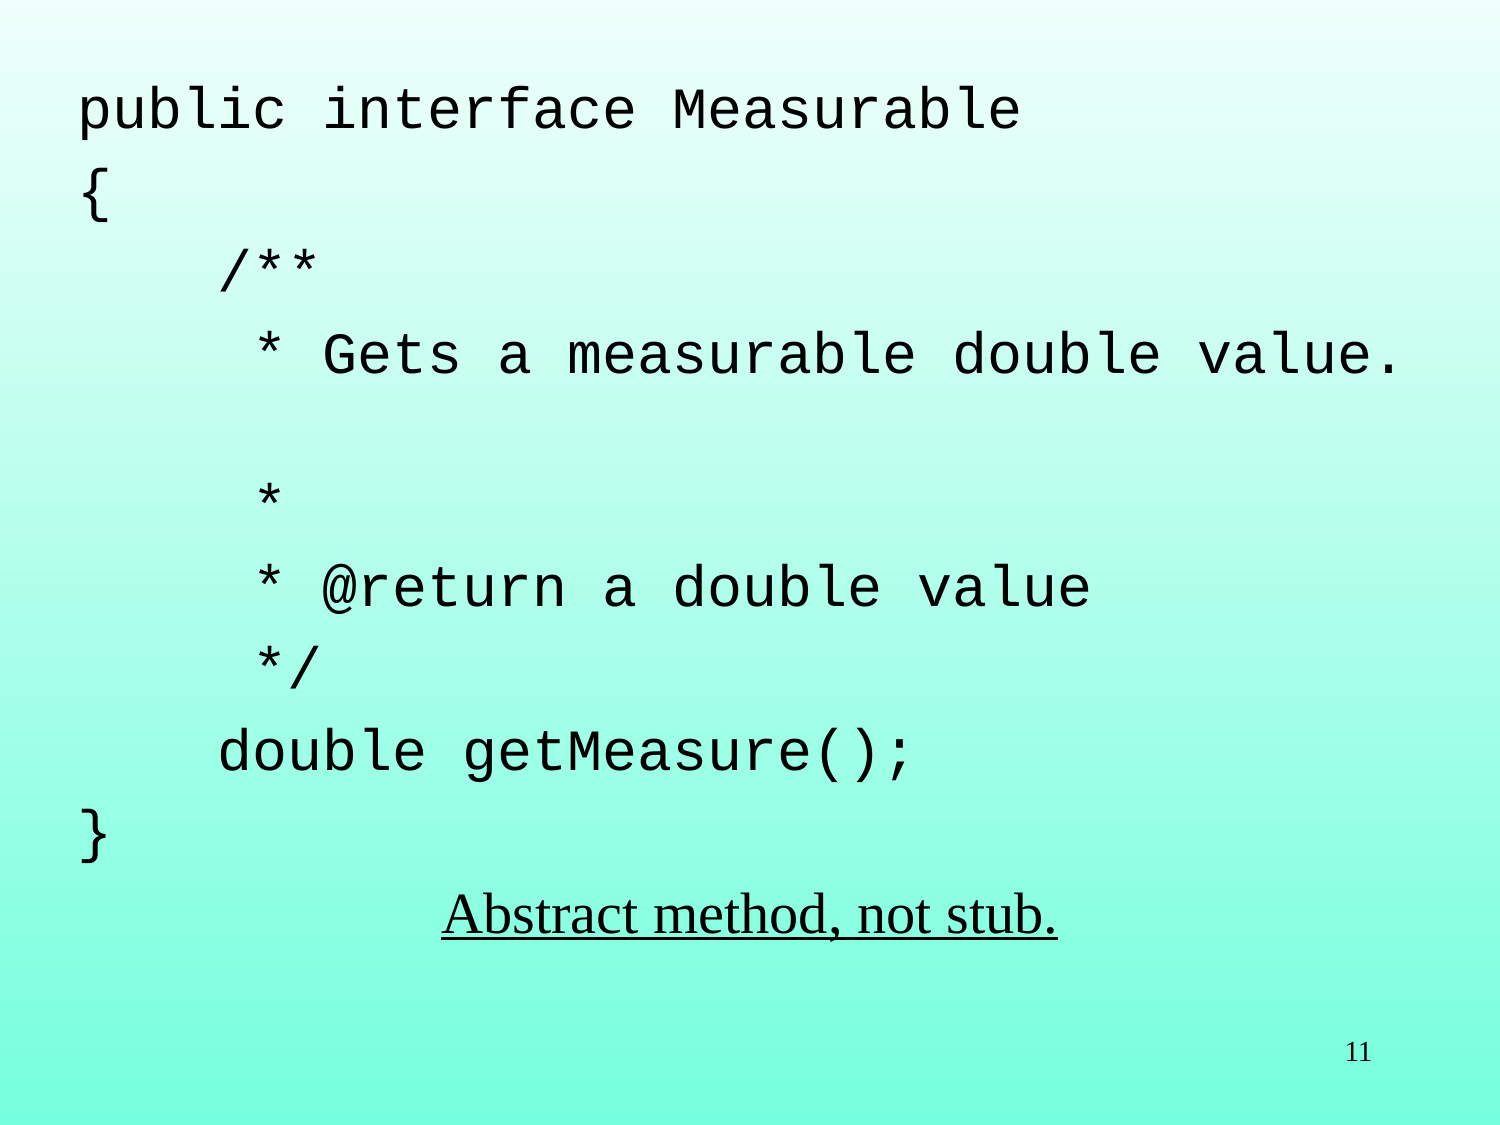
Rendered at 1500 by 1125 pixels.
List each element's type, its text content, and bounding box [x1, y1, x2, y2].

slide_number 11 [1074, 1024, 1388, 1101]
list public interface Measurable { /** * Gets a measurable double value. * * @return a double value */ double getMeasure(); } Abstract method, not stub. [62, 62, 1438, 925]
